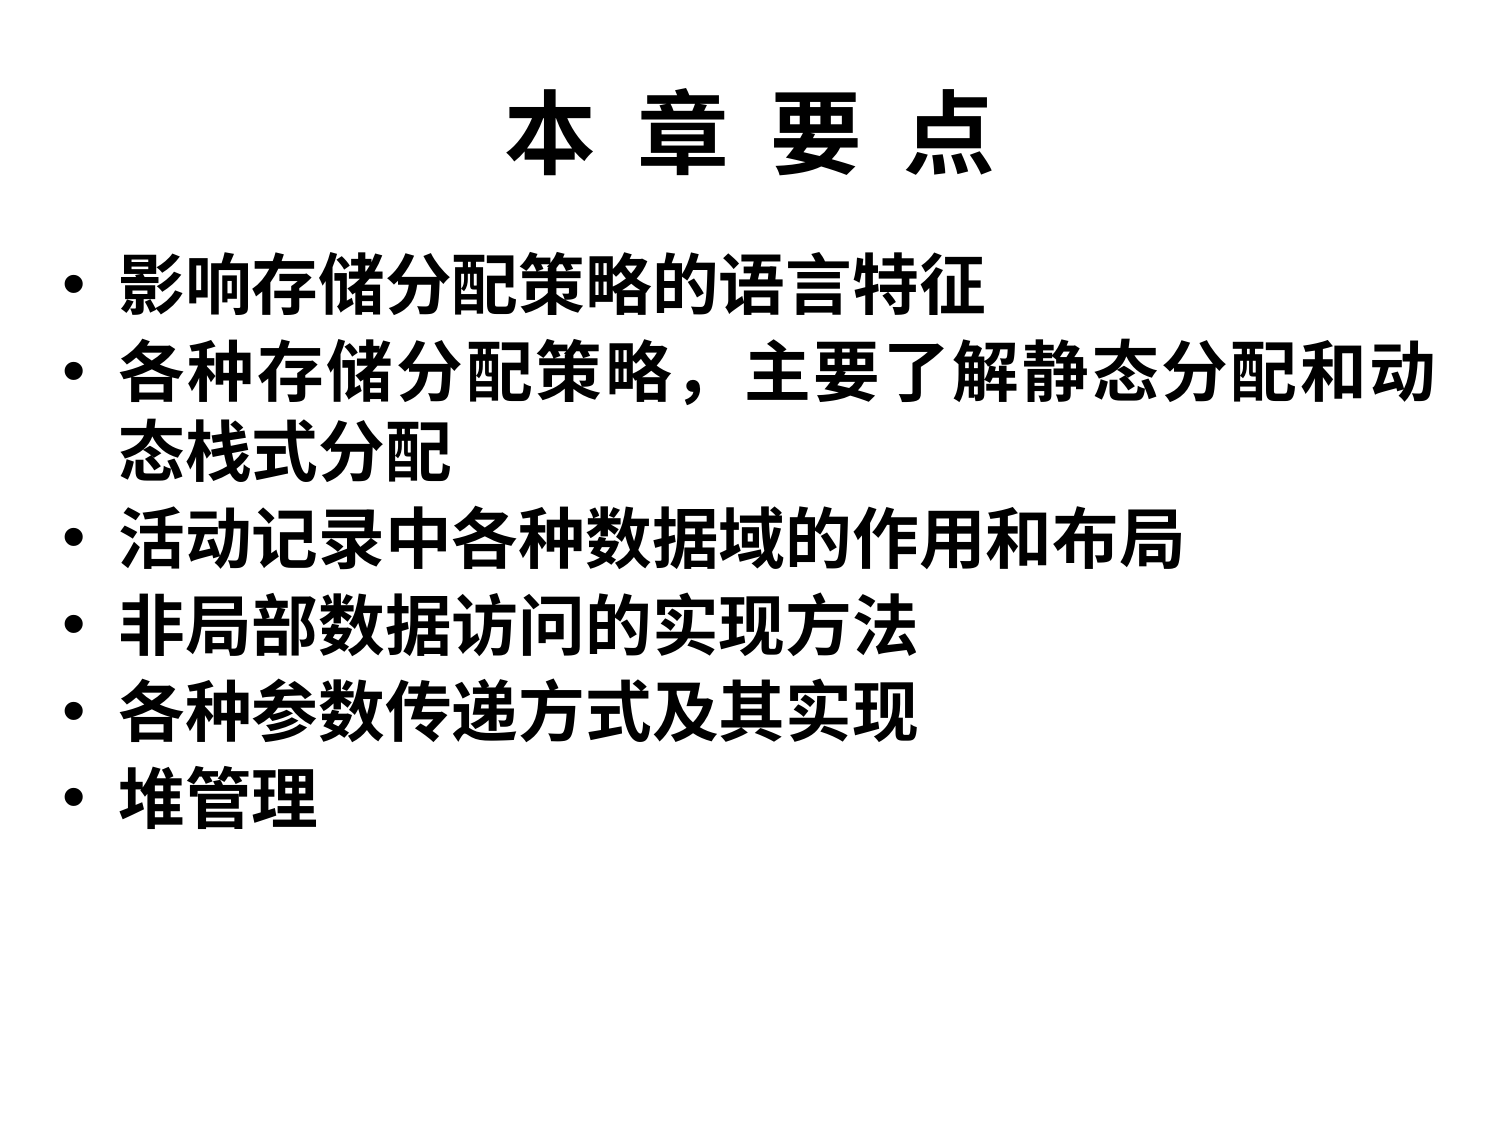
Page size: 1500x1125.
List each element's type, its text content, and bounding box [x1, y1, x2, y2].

list 影响存储分配策略的语言特征 各种存储分配策略，主要了解静态分配和动态栈式分配 活动记录中各种数据域的作用和布局 非局部数据访问的实现方法 各种参数传递方式及其实现 堆管理 [47, 235, 1452, 1063]
title 本 章 要 点 [24, 37, 1475, 225]
